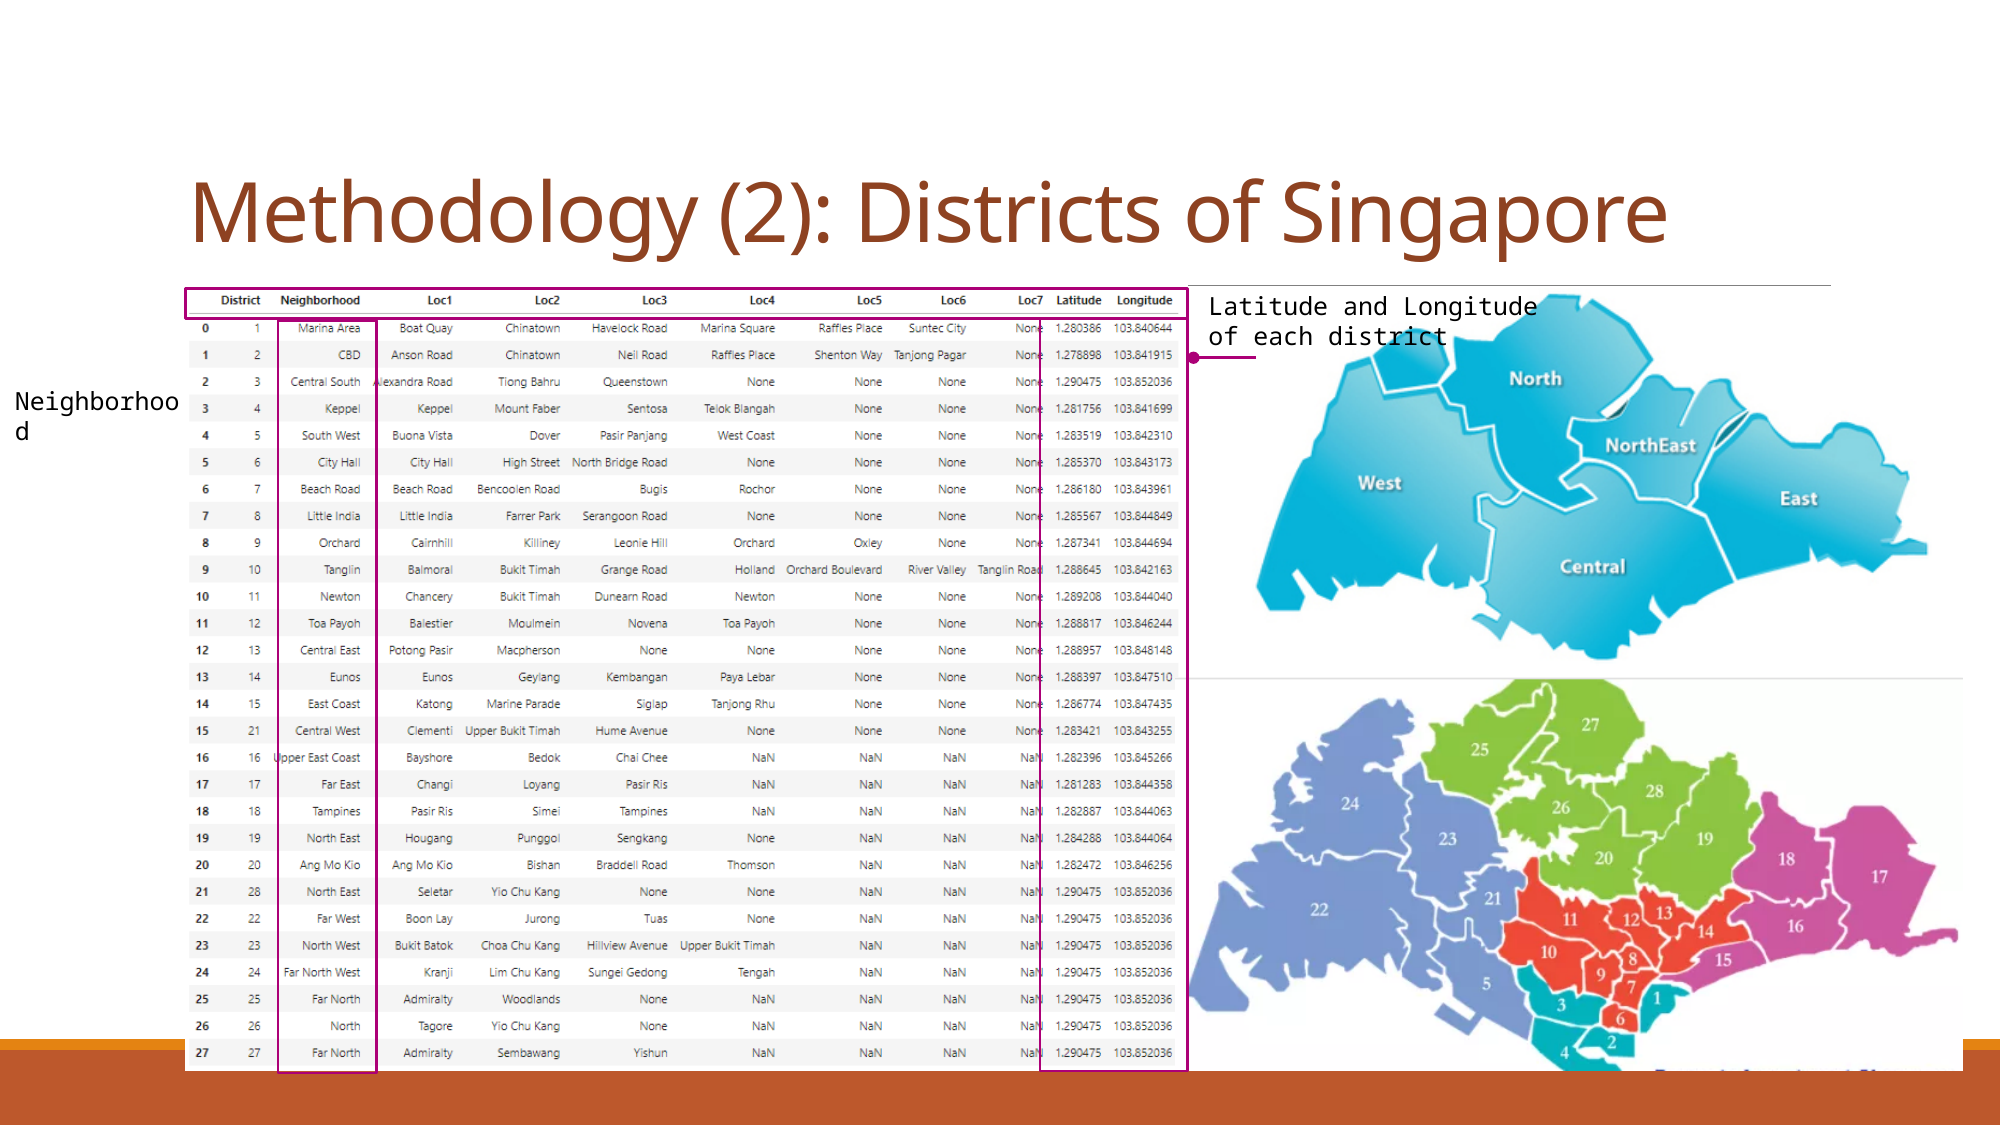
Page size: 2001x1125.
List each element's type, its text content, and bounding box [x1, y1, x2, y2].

text_box Latitude and Longitude of each district [1193, 282, 1559, 355]
text_box Neighborhood [0, 378, 181, 453]
title Methodology (2): Districts of Singapore [173, 28, 1824, 267]
picture [1189, 288, 1963, 1072]
picture [185, 283, 1189, 288]
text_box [185, 288, 1189, 1074]
